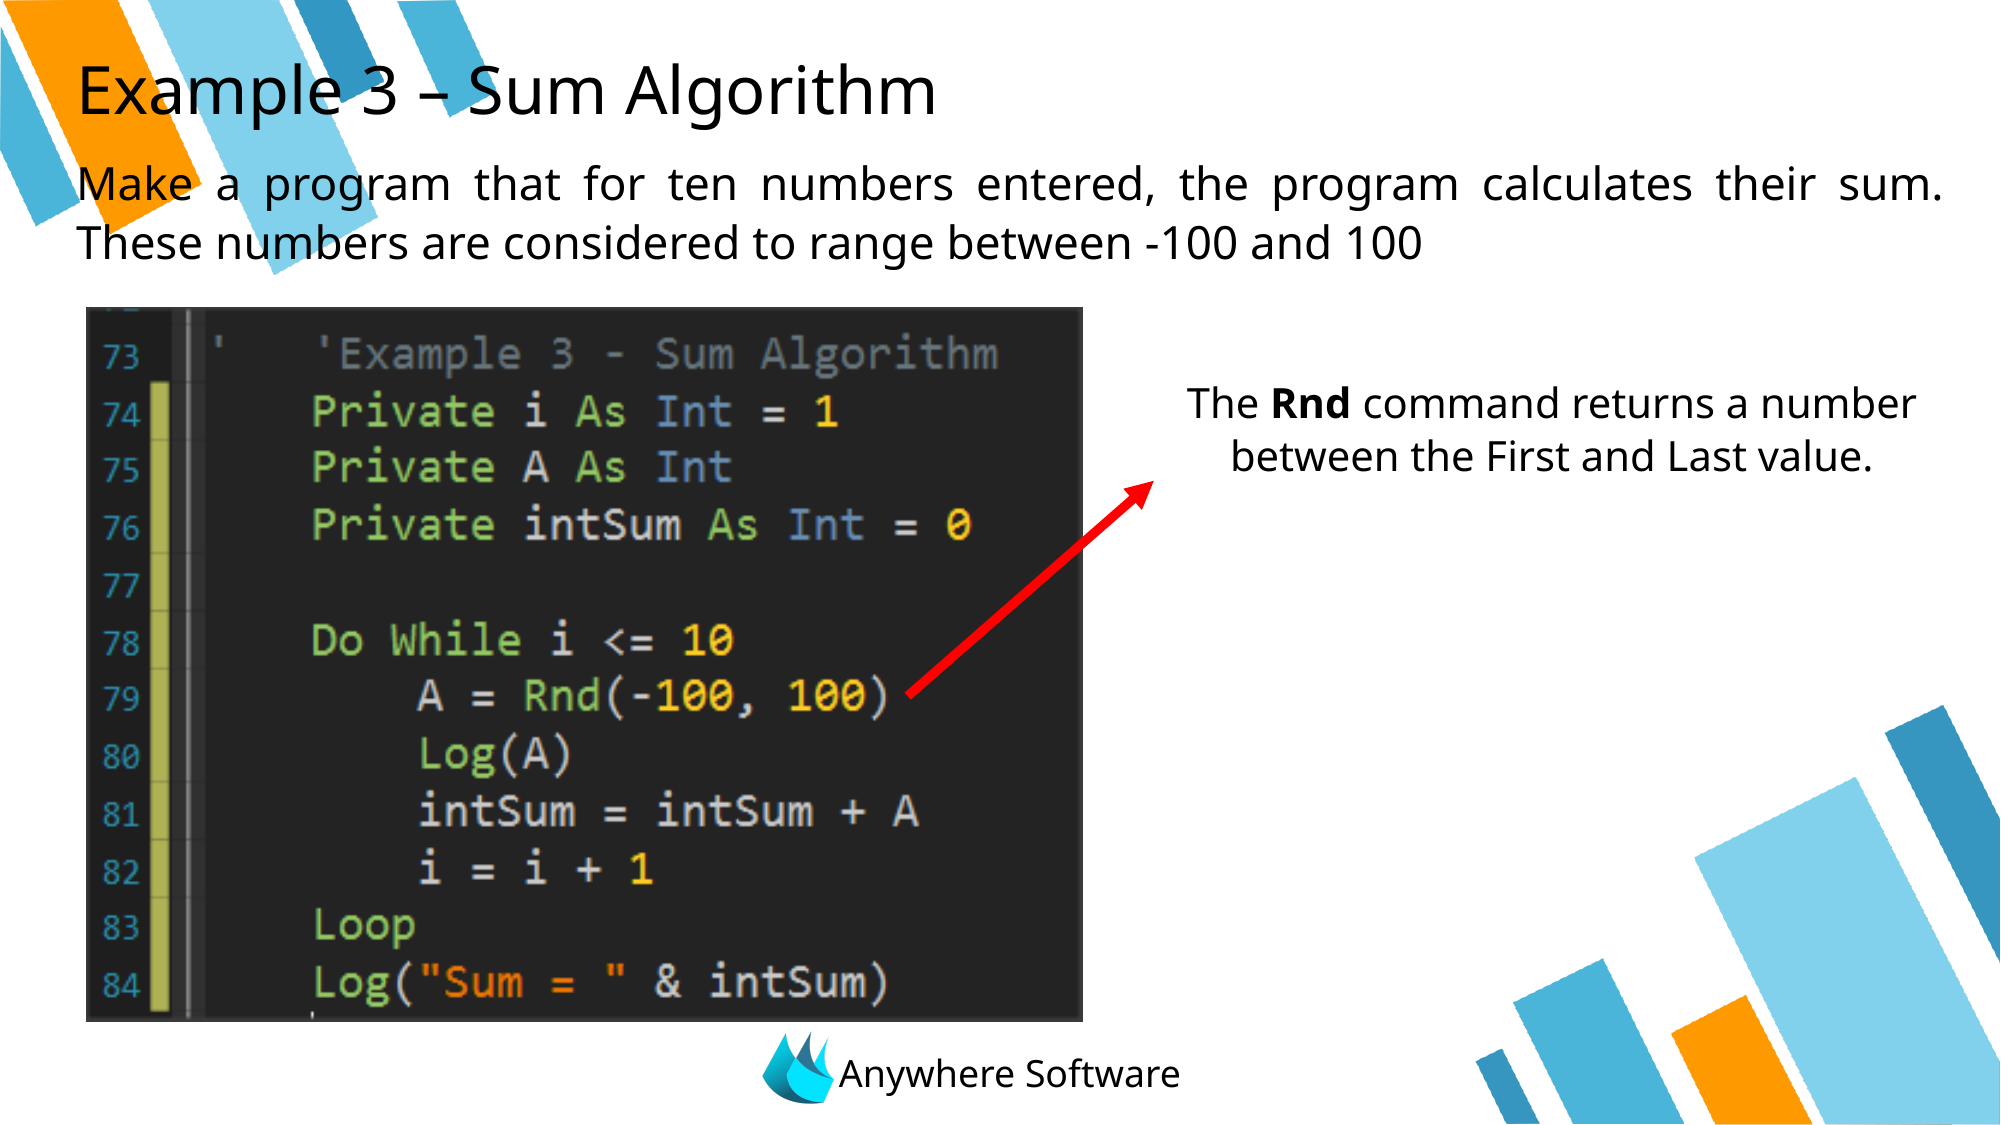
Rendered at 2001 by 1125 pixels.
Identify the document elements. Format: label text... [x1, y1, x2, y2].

picture [0, 0, 2000, 1125]
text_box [907, 480, 1154, 697]
text_box Make a program that for ten numbers entered, the program calculates their sum. These numbers are considered to range between -100 and 100 [61, 143, 1960, 277]
title Example 3 – Sum Algorithm [61, 22, 1863, 143]
text_box The Rnd command returns a number between the First and Last value. [1169, 365, 1935, 488]
